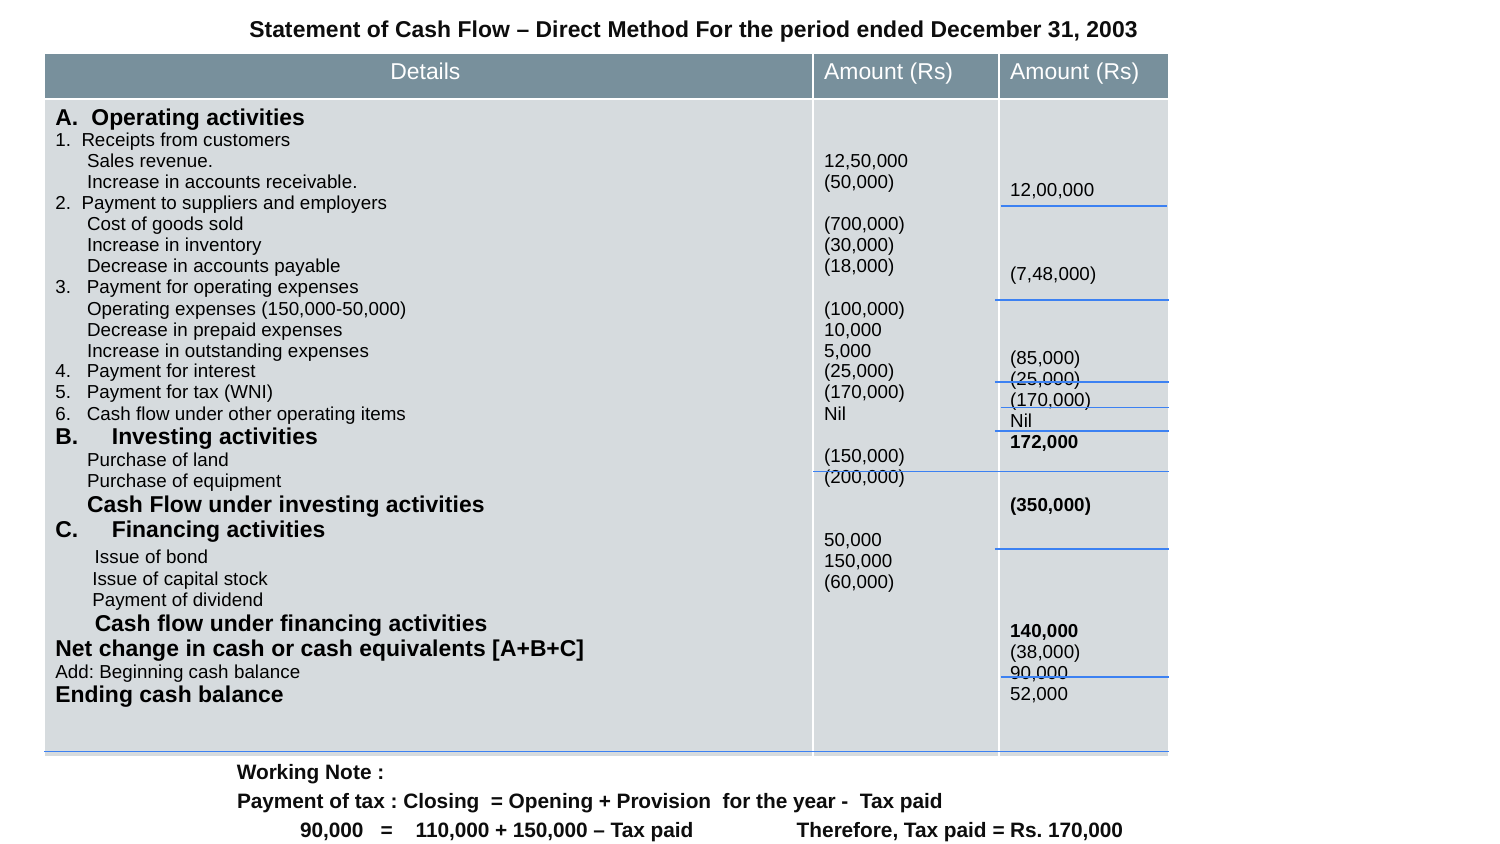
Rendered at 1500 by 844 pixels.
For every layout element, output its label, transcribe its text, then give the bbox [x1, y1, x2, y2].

table_cell 12,00,000 (7,48,000) (85,000) (25,000) (170,000) Nil 172,000 (350,000) 140,000 (38,000) 90,000 52,000 [1000, 479, 1168, 548]
table_header Amount (Rs) [1000, 60, 1168, 98]
table_cell 12,00,000 (7,48,000) (85,000) (25,000) (170,000) Nil 172,000 (350,000) 140,000 (38,000) 90,000 52,000 [1000, 308, 1168, 381]
table_cell 12,00,000 (7,48,000) (85,000) (25,000) (170,000) Nil 172,000 (350,000) 140,000 (38,000) 90,000 52,000 [1000, 556, 1168, 676]
table_cell 12,00,000 (7,48,000) (85,000) (25,000) (170,000) Nil 172,000 (350,000) 140,000 (38,000) 90,000 52,000 [1000, 213, 1168, 299]
table_cell 12,00,000 (7,48,000) (85,000) (25,000) (170,000) Nil 172,000 (350,000) 140,000 (38,000) 90,000 52,000 [1000, 684, 1168, 740]
title Statement of Cash Flow – Direct Method For the period ended December 31, 2003 [234, 0, 1247, 60]
table_cell 12,50,000 (50,000) (700,000) (30,000) (18,000) (100,000) 10,000 5,000 (25,000) (170,000) Nil (150,000) (200,000) 50,000 150,000 (60,000) [814, 100, 998, 471]
table_header Details [45, 54, 812, 98]
table_header Amount (Rs) [814, 60, 998, 98]
table_cell 12,50,000 (50,000) (700,000) (30,000) (18,000) (100,000) 10,000 5,000 (25,000) (170,000) Nil (150,000) (200,000) 50,000 150,000 (60,000) [814, 480, 998, 740]
table_cell 12,00,000 (7,48,000) (85,000) (25,000) (170,000) Nil 172,000 (350,000) 140,000 (38,000) 90,000 52,000 [1000, 414, 1168, 430]
table_cell A. Operating activities 1. Receipts from customers Sales revenue. Increase in accounts receivable. 2. Payment to suppliers and employers Cost of goods sold Increase in inventory Decrease in accounts payable 3. Payment for operating expenses Operating expenses (150,000-50,000) Decrease in prepaid expenses Increase in outstanding expenses 4. Payment for interest 5. Payment for tax (WNI) 6. Cash flow under other operating items Investing activities Purchase of land Purchase of equipment Cash Flow under investing activities Financing activities Issue of bond Issue of capital stock Payment of dividend Cash flow under financing activities Net change in cash or cash equivalents [A+B+C] Add: Beginning cash balance Ending cash balance [45, 100, 812, 750]
list Working Note : Payment of tax : Closing = Opening + Provision for the year - Tax paid 90,000 = 110,000 + 150,000 – Tax paid Therefore, Tax paid = Rs. 170,000 [203, 740, 1313, 844]
table_cell 12,00,000 (7,48,000) (85,000) (25,000) (170,000) Nil 172,000 (350,000) 140,000 (38,000) 90,000 52,000 [1000, 389, 1168, 407]
table_cell 12,00,000 (7,48,000) (85,000) (25,000) (170,000) Nil 172,000 (350,000) 140,000 (38,000) 90,000 52,000 [1000, 439, 1168, 471]
table_cell 12,00,000 (7,48,000) (85,000) (25,000) (170,000) Nil 172,000 (350,000) 140,000 (38,000) 90,000 52,000 [1000, 100, 1168, 205]
